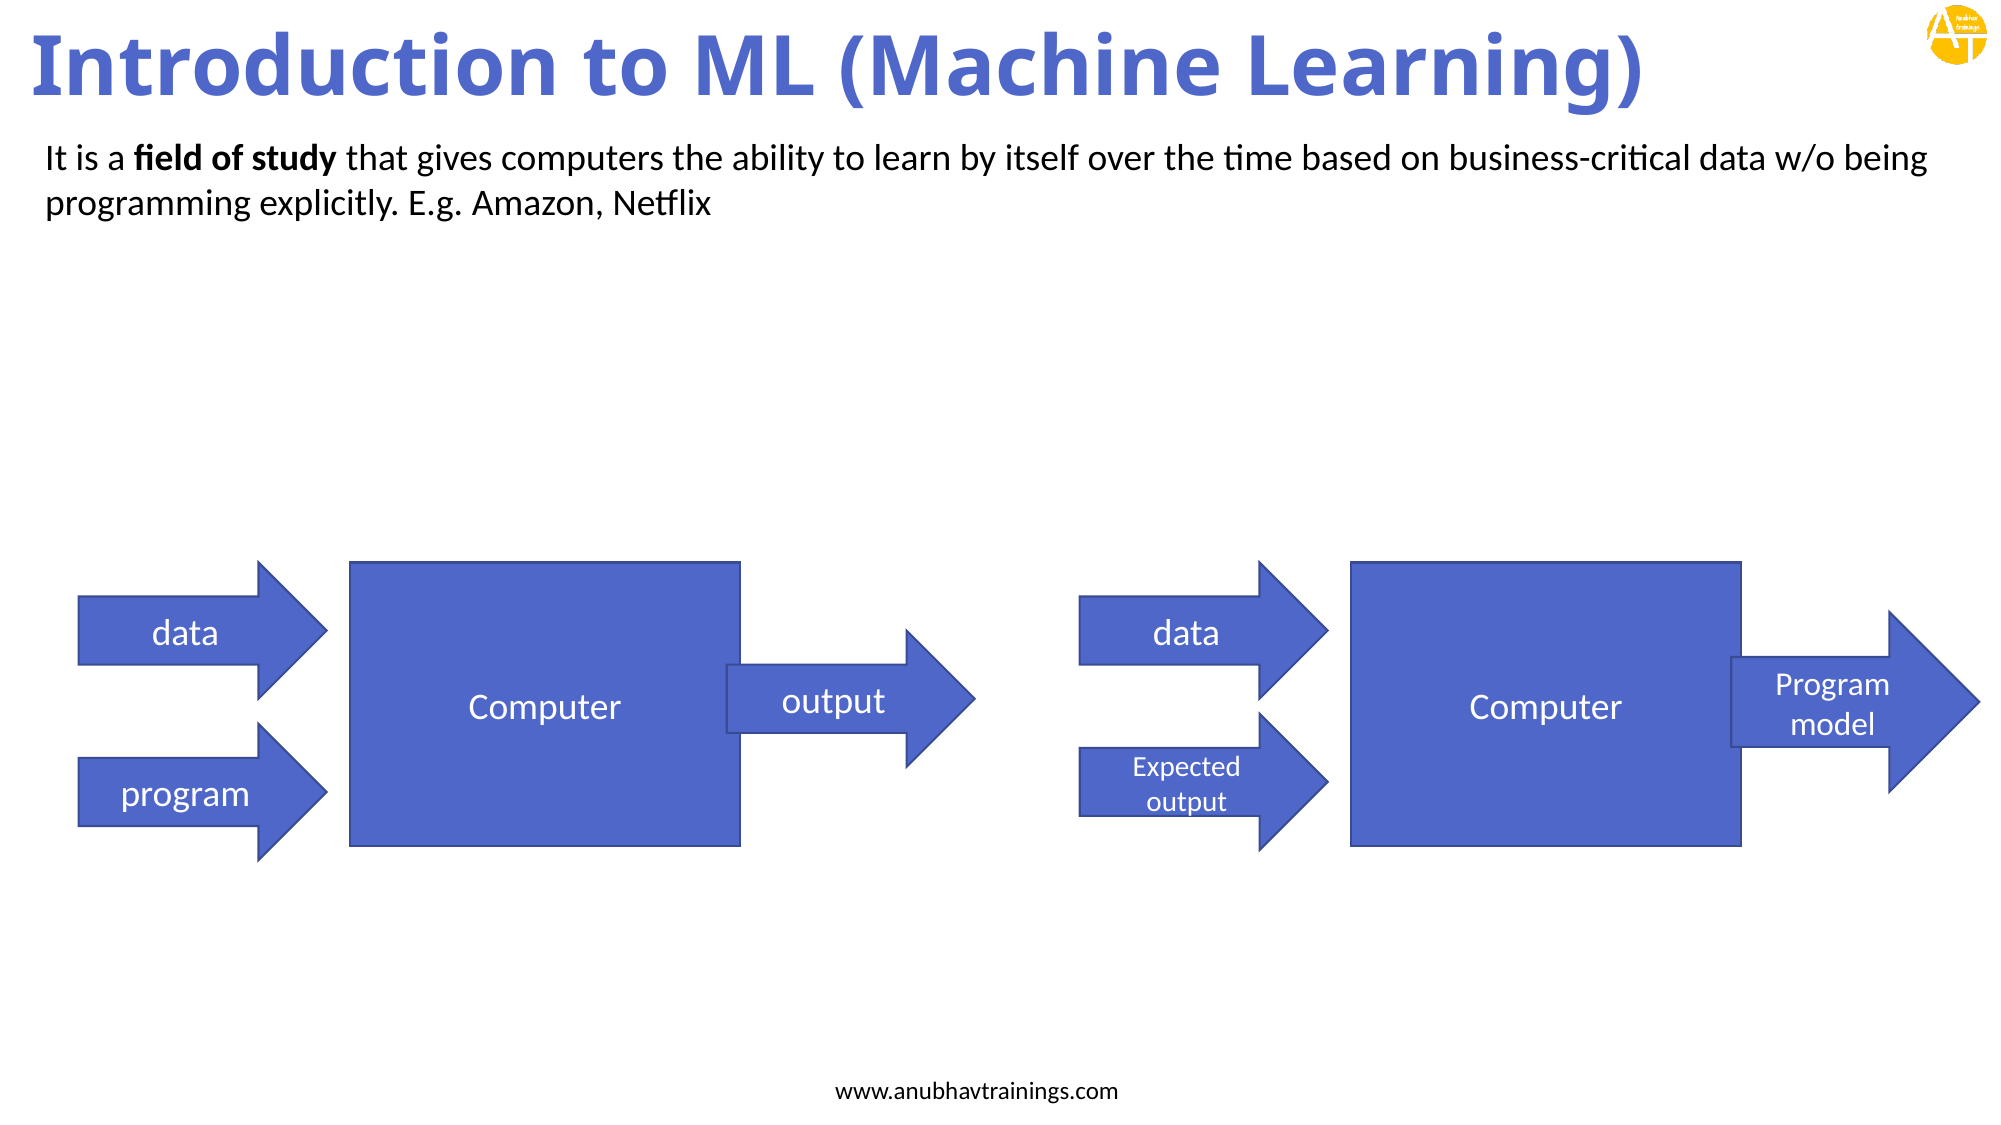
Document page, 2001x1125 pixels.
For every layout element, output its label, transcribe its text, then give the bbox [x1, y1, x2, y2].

text_box Expected output [1078, 711, 1330, 853]
text_box Program model [1730, 609, 1981, 795]
text_box program [77, 721, 329, 863]
text_box data [1078, 559, 1330, 702]
picture [1921, 1, 1990, 69]
text_box output [725, 628, 977, 770]
text_box Introduction to ML (Machine Learning) [31, 23, 1898, 114]
text_box It is a field of study that gives computers the ability to learn by itself over the time based on business-critical data w/o being programming explicitly. E.g. Amazon, Netflix [30, 125, 1981, 231]
text_box Computer [1350, 561, 1742, 847]
text_box Computer [349, 561, 741, 847]
text_box www.anubhavtrainings.com [820, 1067, 1180, 1112]
text_box data [77, 559, 329, 702]
